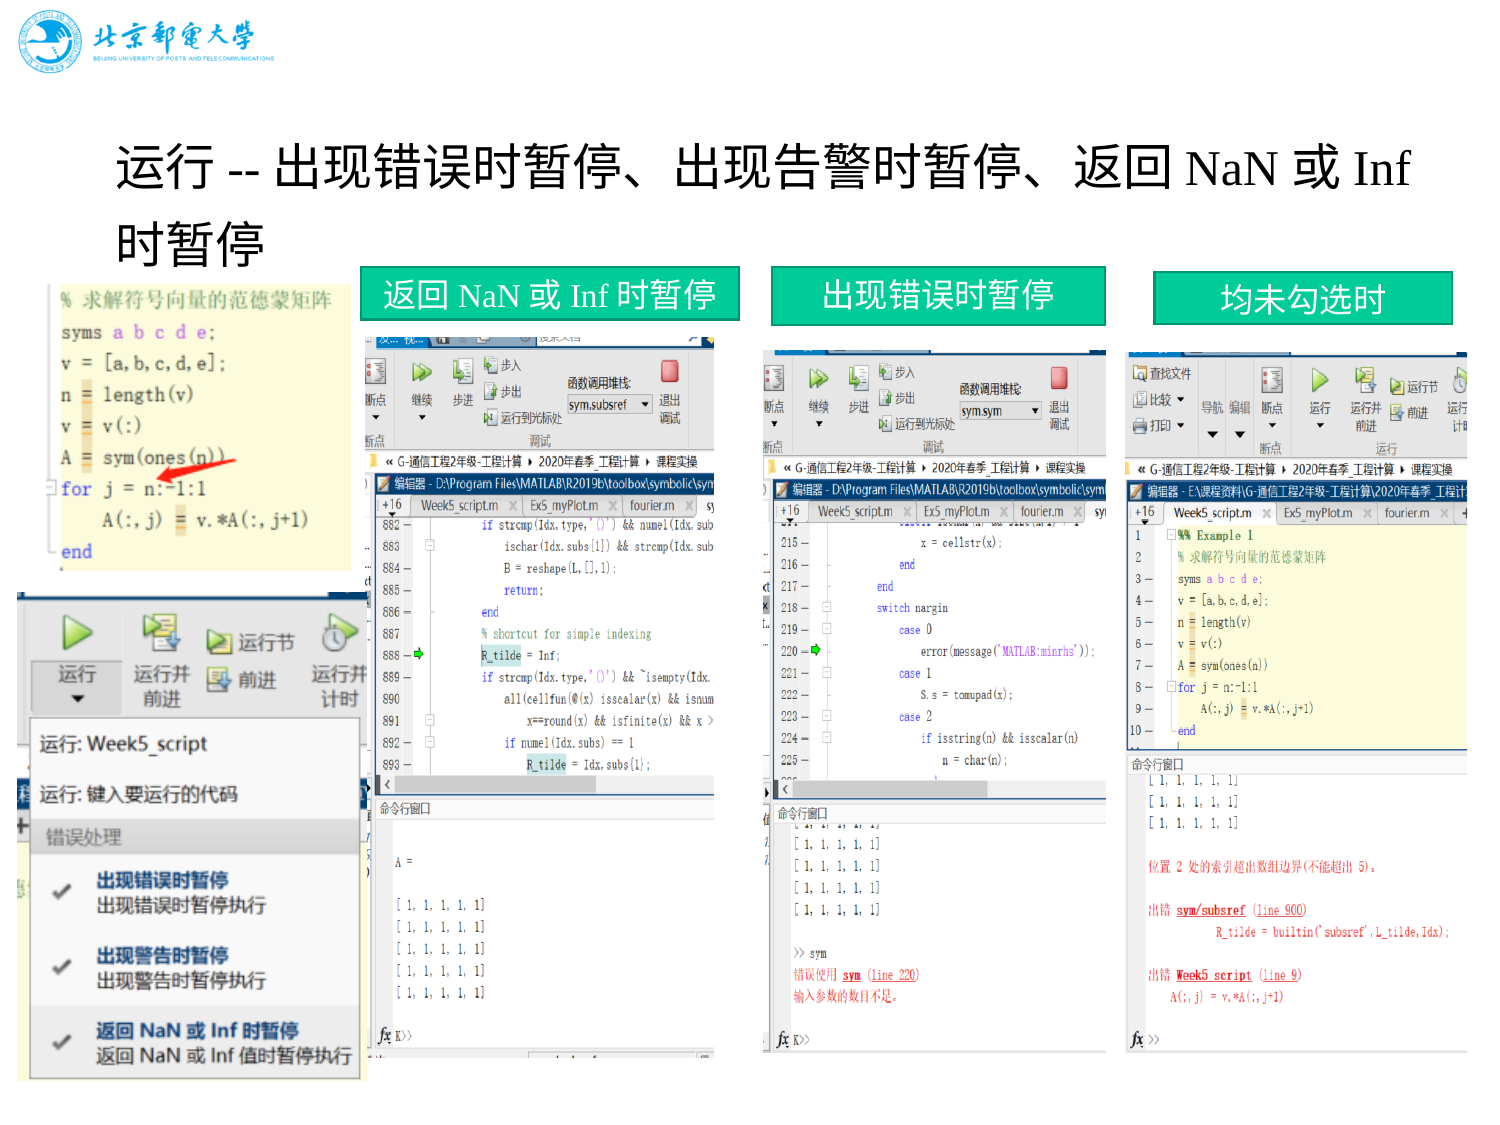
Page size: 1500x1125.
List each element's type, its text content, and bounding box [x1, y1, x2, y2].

picture [17, 2, 280, 95]
text_box 出现错误时暂停 [771, 266, 1106, 326]
picture [1125, 352, 1468, 1053]
text_box 均未勾选时 [1153, 271, 1453, 325]
title 运行--出现错误时暂停、出现告警时暂停、返回NaN或Inf时暂停 [100, 109, 1432, 1035]
picture [763, 350, 1106, 1053]
text_box 返回NaN或Inf时暂停 [360, 266, 740, 321]
picture [46, 284, 351, 571]
picture [17, 337, 714, 1081]
